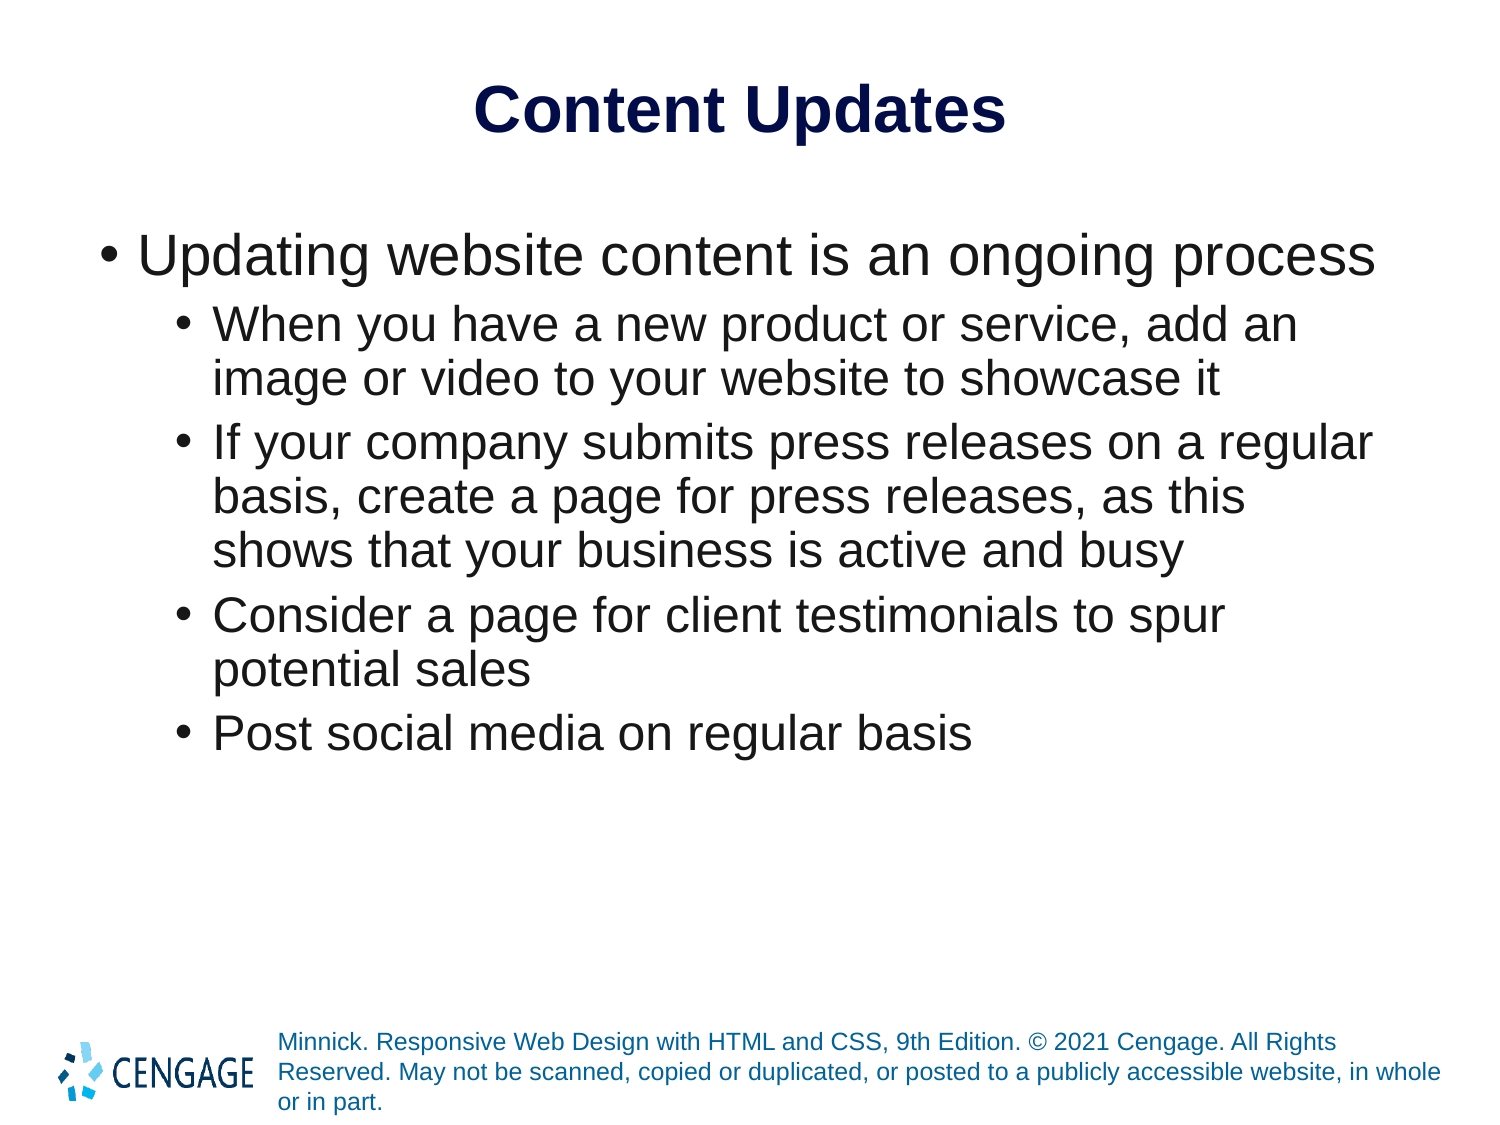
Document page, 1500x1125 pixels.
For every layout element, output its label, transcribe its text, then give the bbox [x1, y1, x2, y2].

list Updating website content is an ongoing process When you have a new product or service, add an image or video to your website to showcase it If your company submits press releases on a regular basis, create a page for press releases, as this shows that your business is active and busy Consider a page for client testimonials to spur potential sales Post social media on regular basis [99, 224, 1397, 1024]
title Content Updates [103, 75, 1397, 175]
footer Minnick. Responsive Web Design with HTML and CSS, 9th Edition. © 2021 Cengage. All Rights Reserved. May not be scanned, copied or duplicated, or posted to a publicly accessible website, in whole or in part. [262, 1040, 1475, 1100]
picture [58, 1042, 253, 1101]
